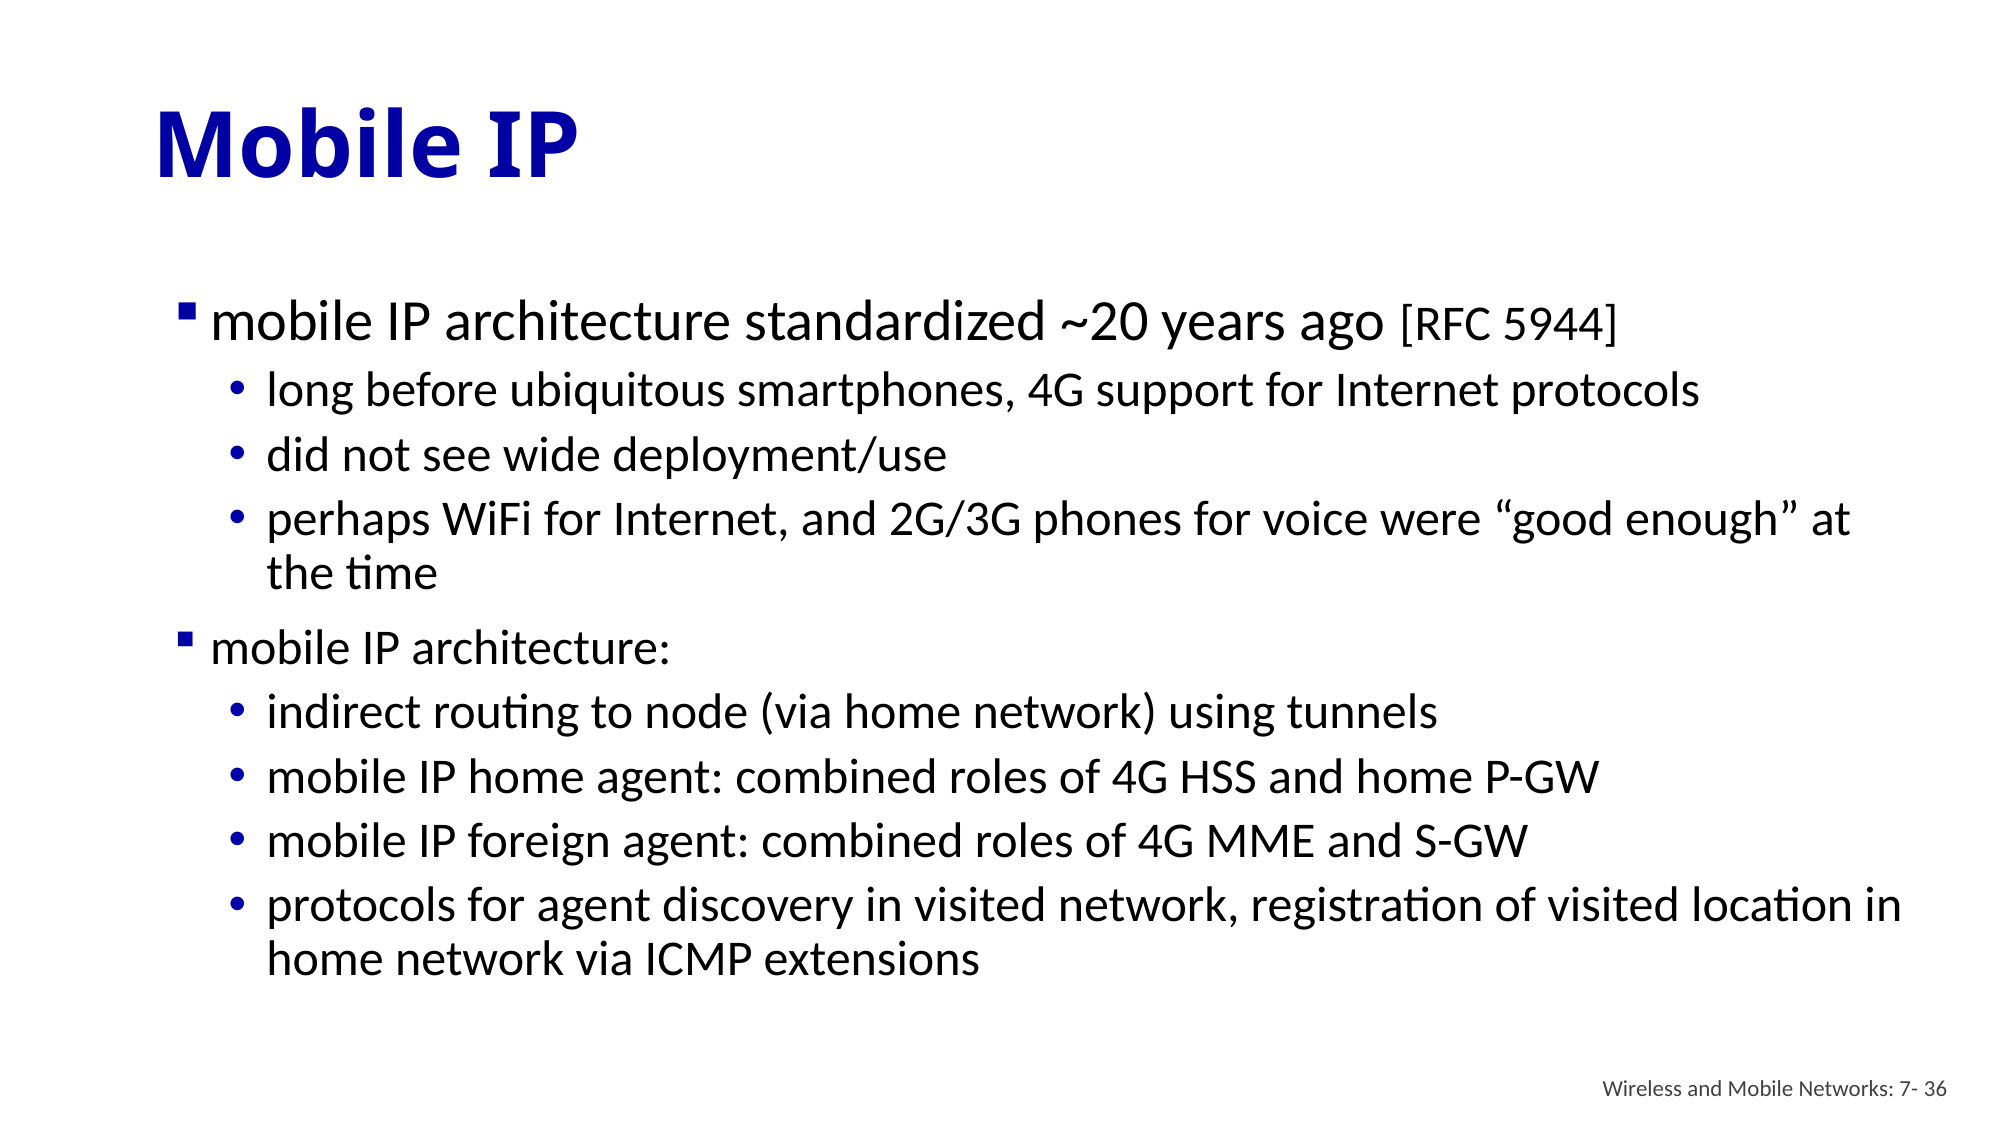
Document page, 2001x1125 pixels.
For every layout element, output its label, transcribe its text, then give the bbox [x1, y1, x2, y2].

list mobile IP architecture standardized ~20 years ago [RFC 5944] long before ubiquitous smartphones, 4G support for Internet protocols did not see wide deployment/use perhaps WiFi for Internet, and 2G/3G phones for voice were “good enough” at the time mobile IP architecture: indirect routing to node (via home network) using tunnels mobile IP home agent: combined roles of 4G HSS and home P-GW mobile IP foreign agent: combined roles of 4G MME and S-GW protocols for agent discovery in visited network, registration of visited location in home network via ICMP extensions [137, 282, 1930, 1044]
slide_number Wireless and Mobile Networks: 7- 36 [1512, 1056, 1963, 1117]
title Mobile IP [137, 74, 1863, 221]
